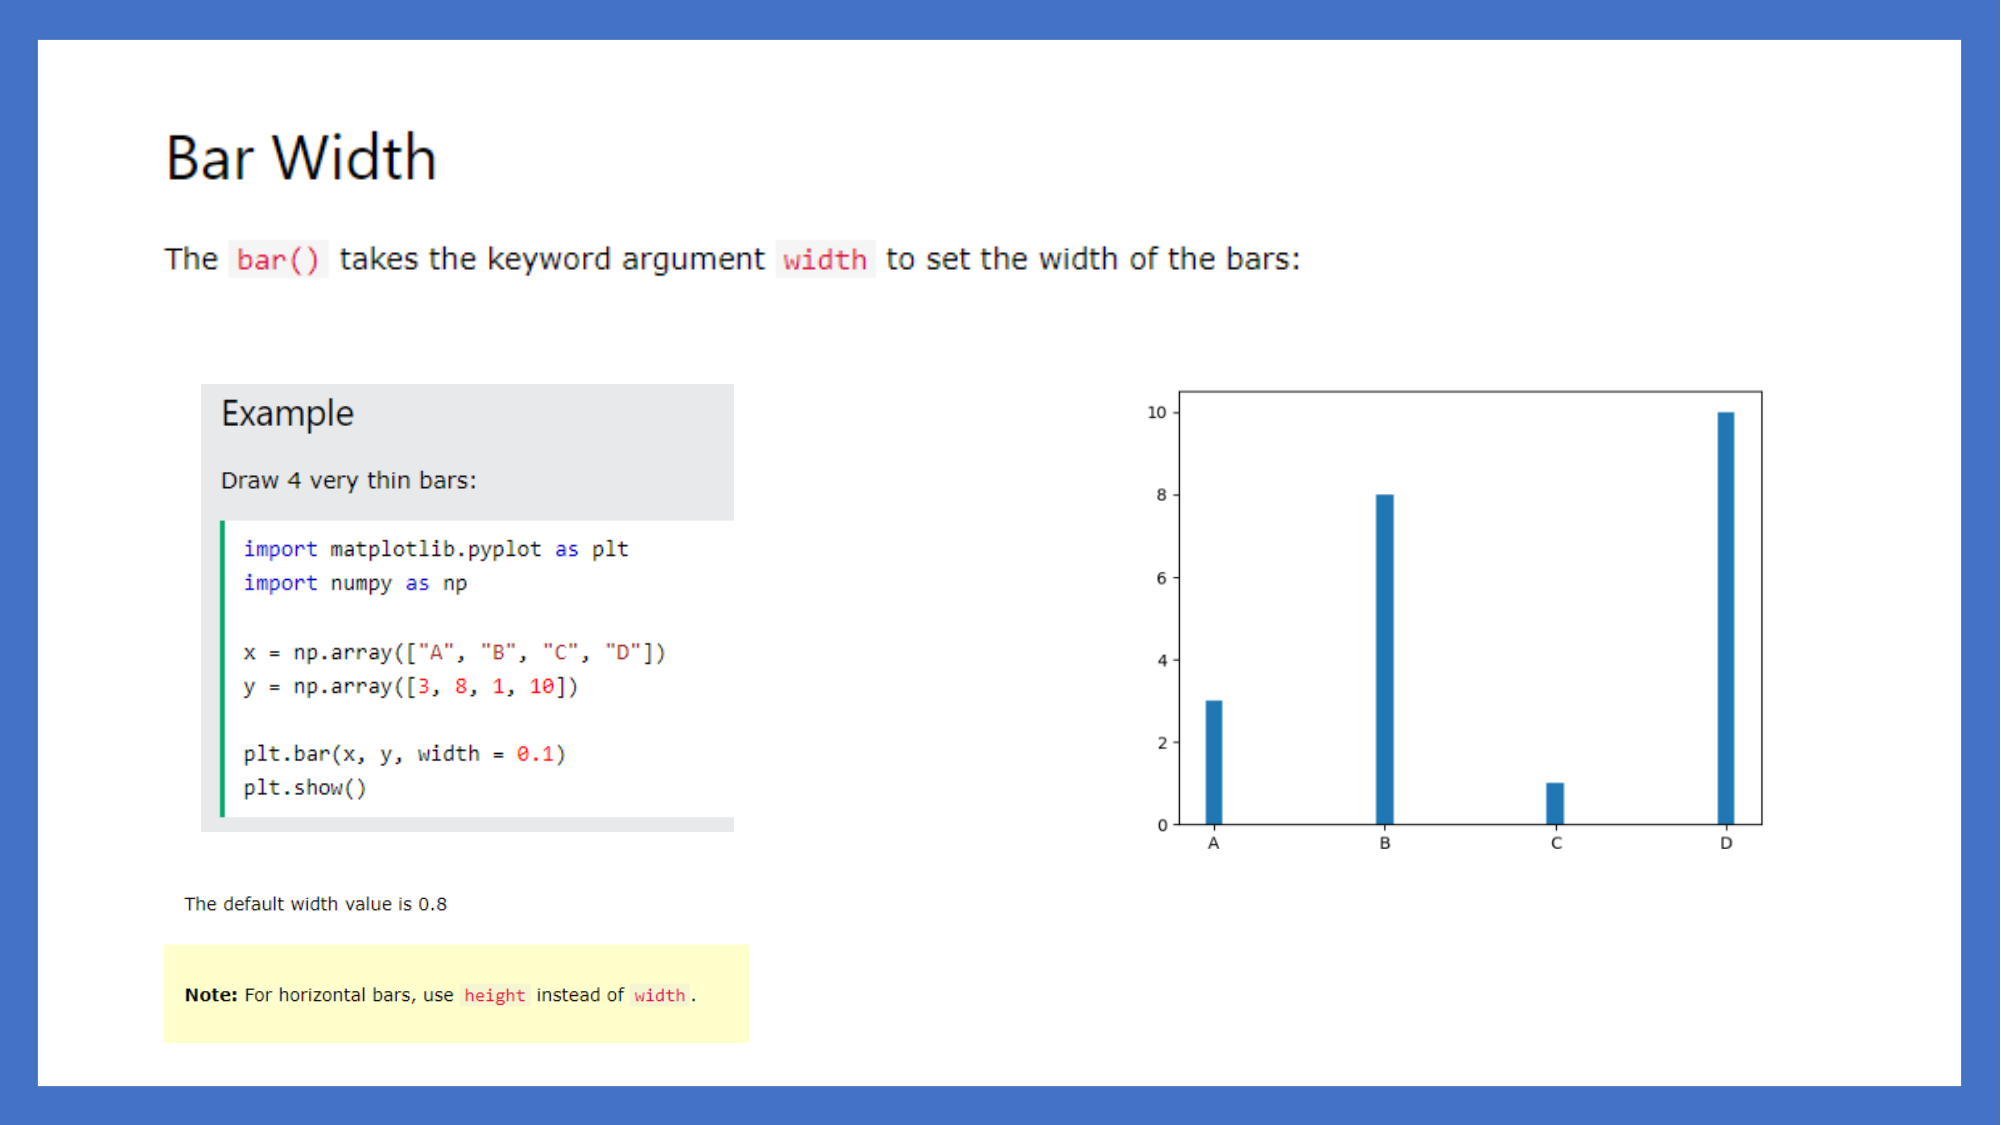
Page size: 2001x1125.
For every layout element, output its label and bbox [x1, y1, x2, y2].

picture [135, 117, 1362, 317]
picture [201, 384, 734, 832]
picture [164, 884, 749, 1043]
picture [1110, 357, 1799, 859]
